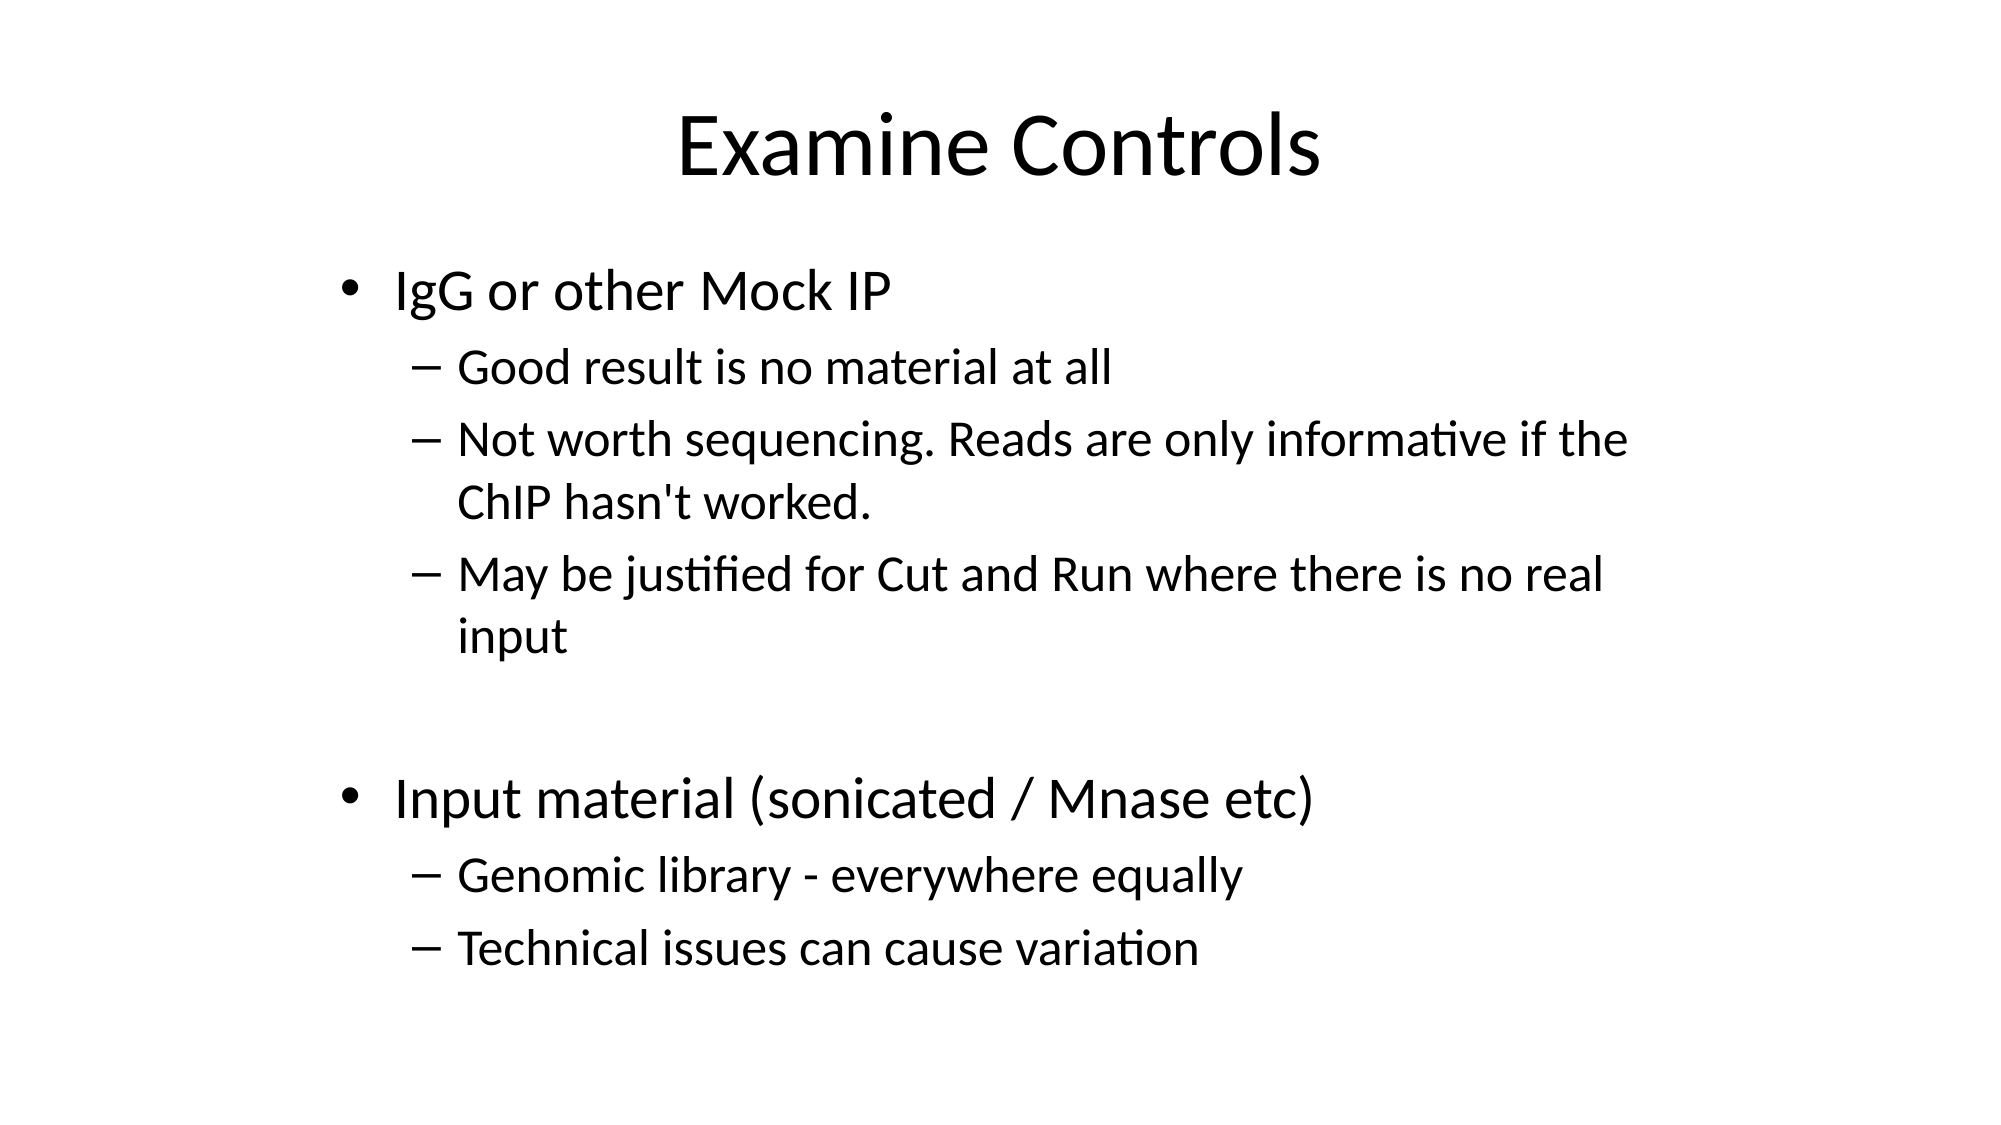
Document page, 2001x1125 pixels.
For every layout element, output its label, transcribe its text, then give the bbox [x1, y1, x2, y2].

list IgG or other Mock IP Good result is no material at all Not worth sequencing. Reads are only informative if the ChIP hasn't worked. May be justified for Cut and Run where there is no real input Input material (sonicated / Mnase etc) Genomic library - everywhere equally Technical issues can cause variation [324, 243, 1675, 986]
title Examine Controls [99, 45, 1900, 233]
